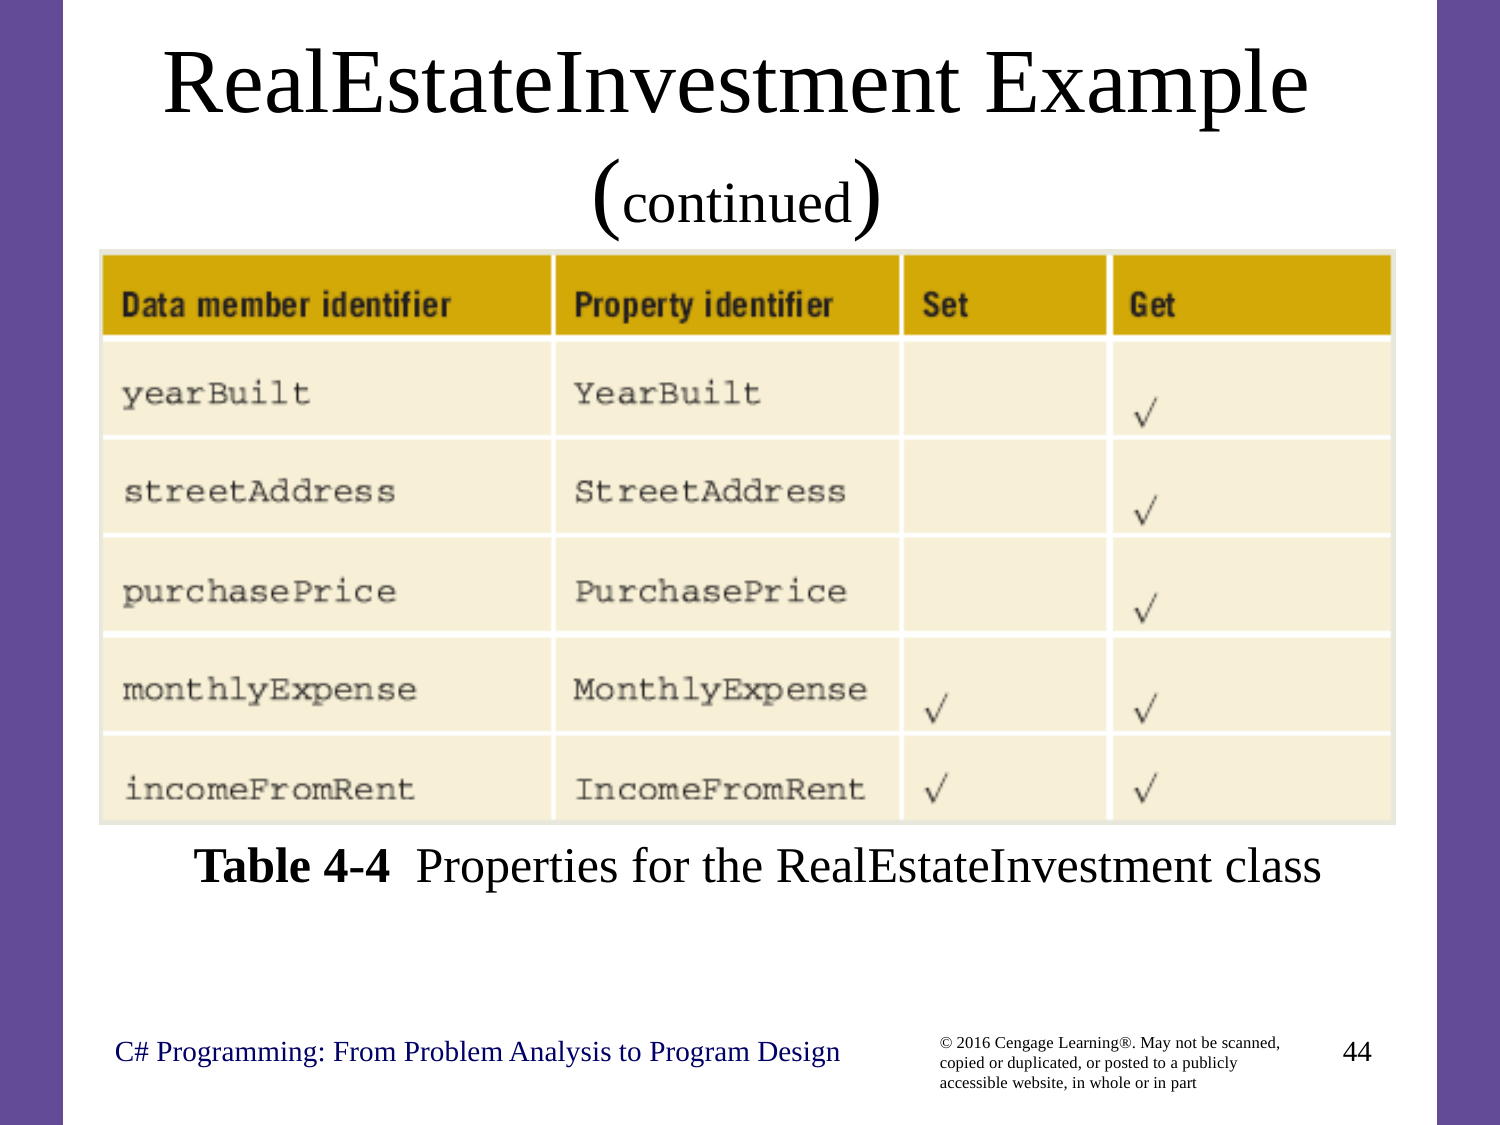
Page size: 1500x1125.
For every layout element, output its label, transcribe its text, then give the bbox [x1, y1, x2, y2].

text_box Table 4-4 Properties for the RealEstateInvestment class [178, 835, 1339, 900]
slide_number 44 [1074, 1024, 1388, 1101]
picture [0, 0, 63, 1125]
picture [1437, 0, 1500, 1125]
title RealEstateInvestment Example (continued) [99, 37, 1375, 225]
picture [99, 249, 1396, 826]
footer C# Programming: From Problem Analysis to Program Design [99, 1024, 988, 1101]
